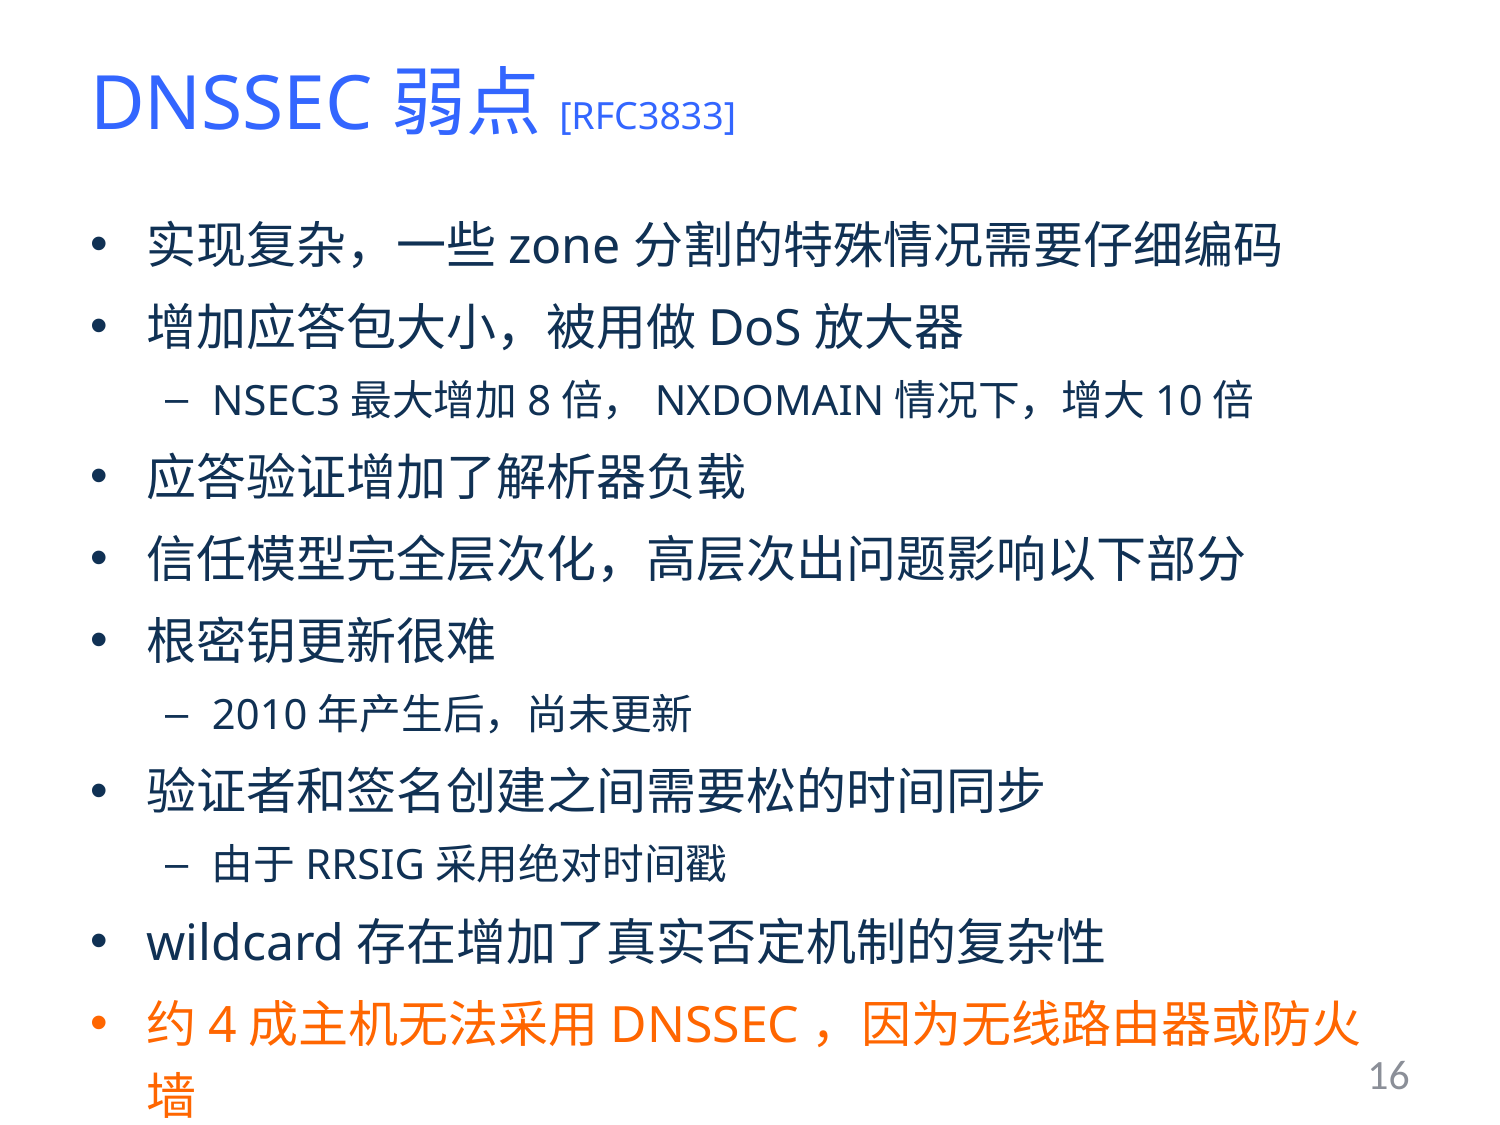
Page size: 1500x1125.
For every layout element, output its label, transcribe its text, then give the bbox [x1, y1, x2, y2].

title DNSSEC弱点[RFC3833] [75, 6, 1425, 193]
slide_number 16 [1074, 1042, 1425, 1103]
list 实现复杂，一些zone分割的特殊情况需要仔细编码 增加应答包大小，被用做DoS放大器 NSEC3最大增加8倍，NXDOMAIN情况下，增大10倍 应答验证增加了解析器负载 信任模型完全层次化，高层次出问题影响以下部分 根密钥更新很难 2010年产生后，尚未更新 验证者和签名创建之间需要松的时间同步 由于RRSIG采用绝对时间戳 wildcard存在增加了真实否定机制的复杂性 约4成主机无法采用DNSSEC，因为无线路由器或防火墙 [75, 193, 1425, 1080]
